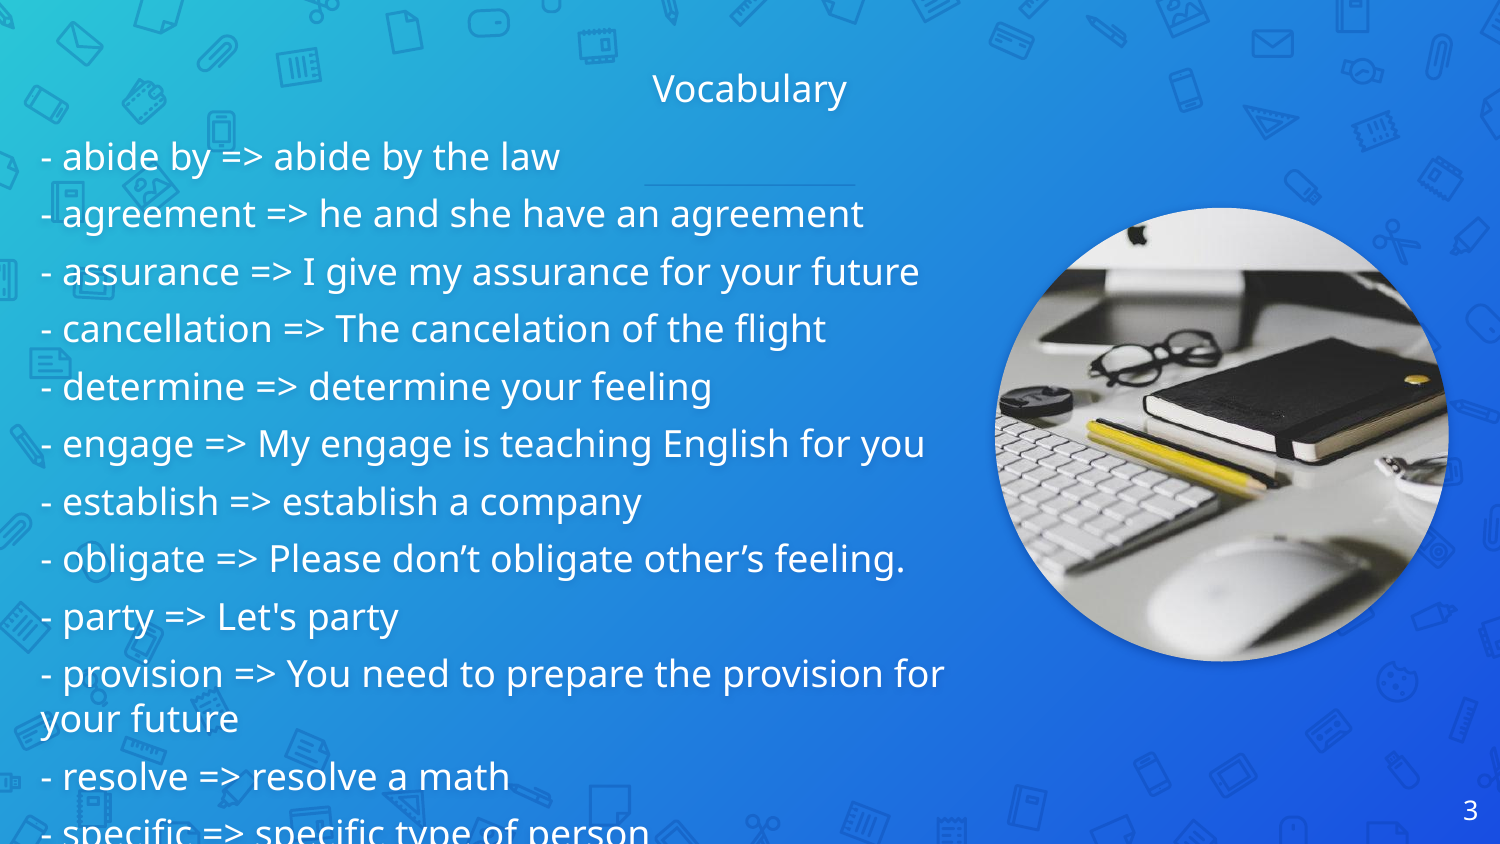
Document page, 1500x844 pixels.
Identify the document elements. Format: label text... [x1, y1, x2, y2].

picture [994, 207, 1449, 662]
list - abide by => abide by the law - agreement => he and she have an agreement - assurance => I give my assurance for your future - cancellation => The cancelation of the flight - determine => determine your feeling - engage => My engage is teaching English for you - establish => establish a company - obligate => Please don’t obligate other’s feeling. - party => Let's party - provision => You need to prepare the provision for your future - resolve => resolve a math - specific => specific type of person [25, 181, 977, 807]
slide_number 3 [1403, 779, 1494, 844]
title Vocabulary [182, 2, 1318, 125]
